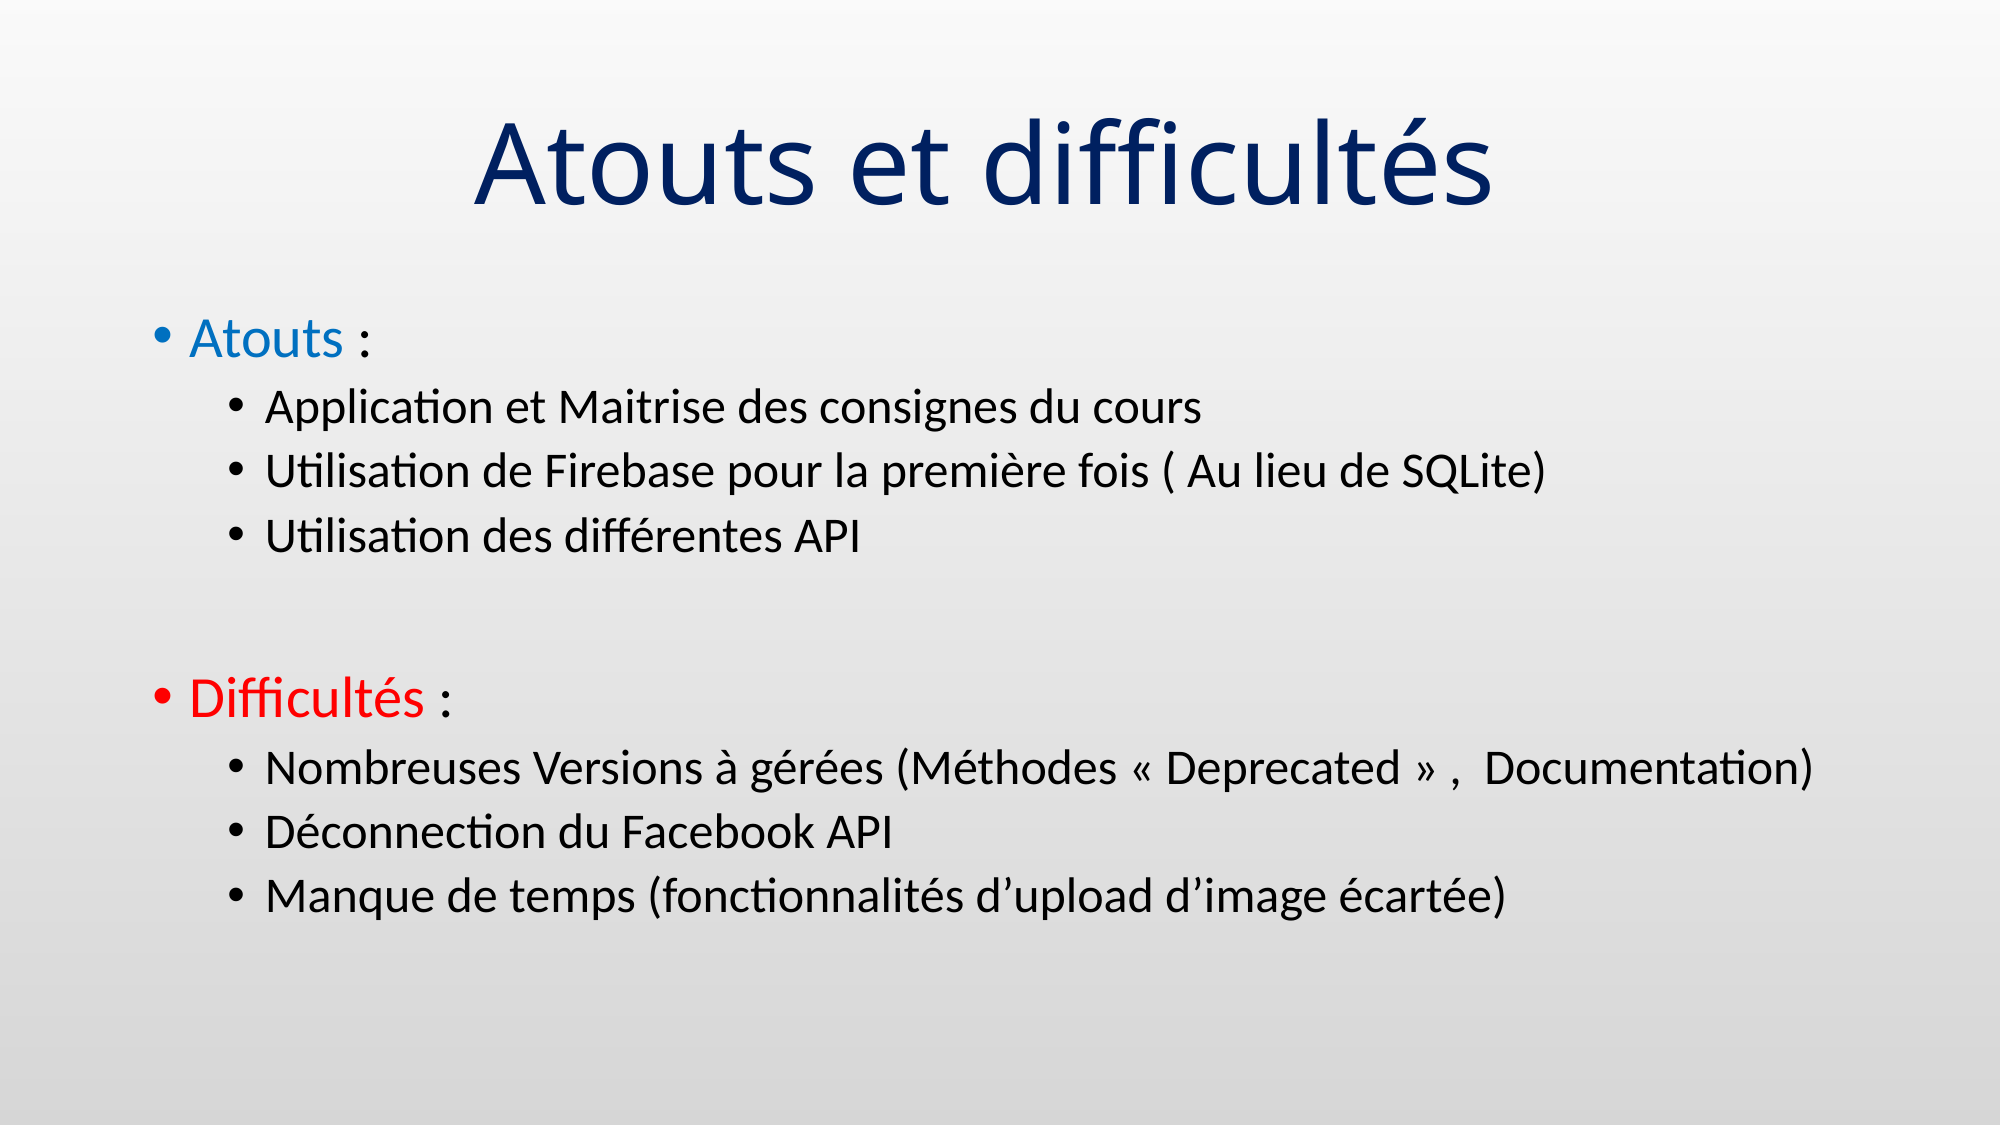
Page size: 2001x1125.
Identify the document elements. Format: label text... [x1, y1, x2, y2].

list Atouts : Application et Maitrise des consignes du cours Utilisation de Firebase pour la première fois ( Au lieu de SQLite) Utilisation des différentes API Difficultés : Nombreuses Versions à gérées (Méthodes « Deprecated » , Documentation) Déconnection du Facebook API Manque de temps (fonctionnalités d’upload d’image écartée) [137, 299, 1863, 1014]
title Atouts et difficultés [137, 59, 1863, 278]
